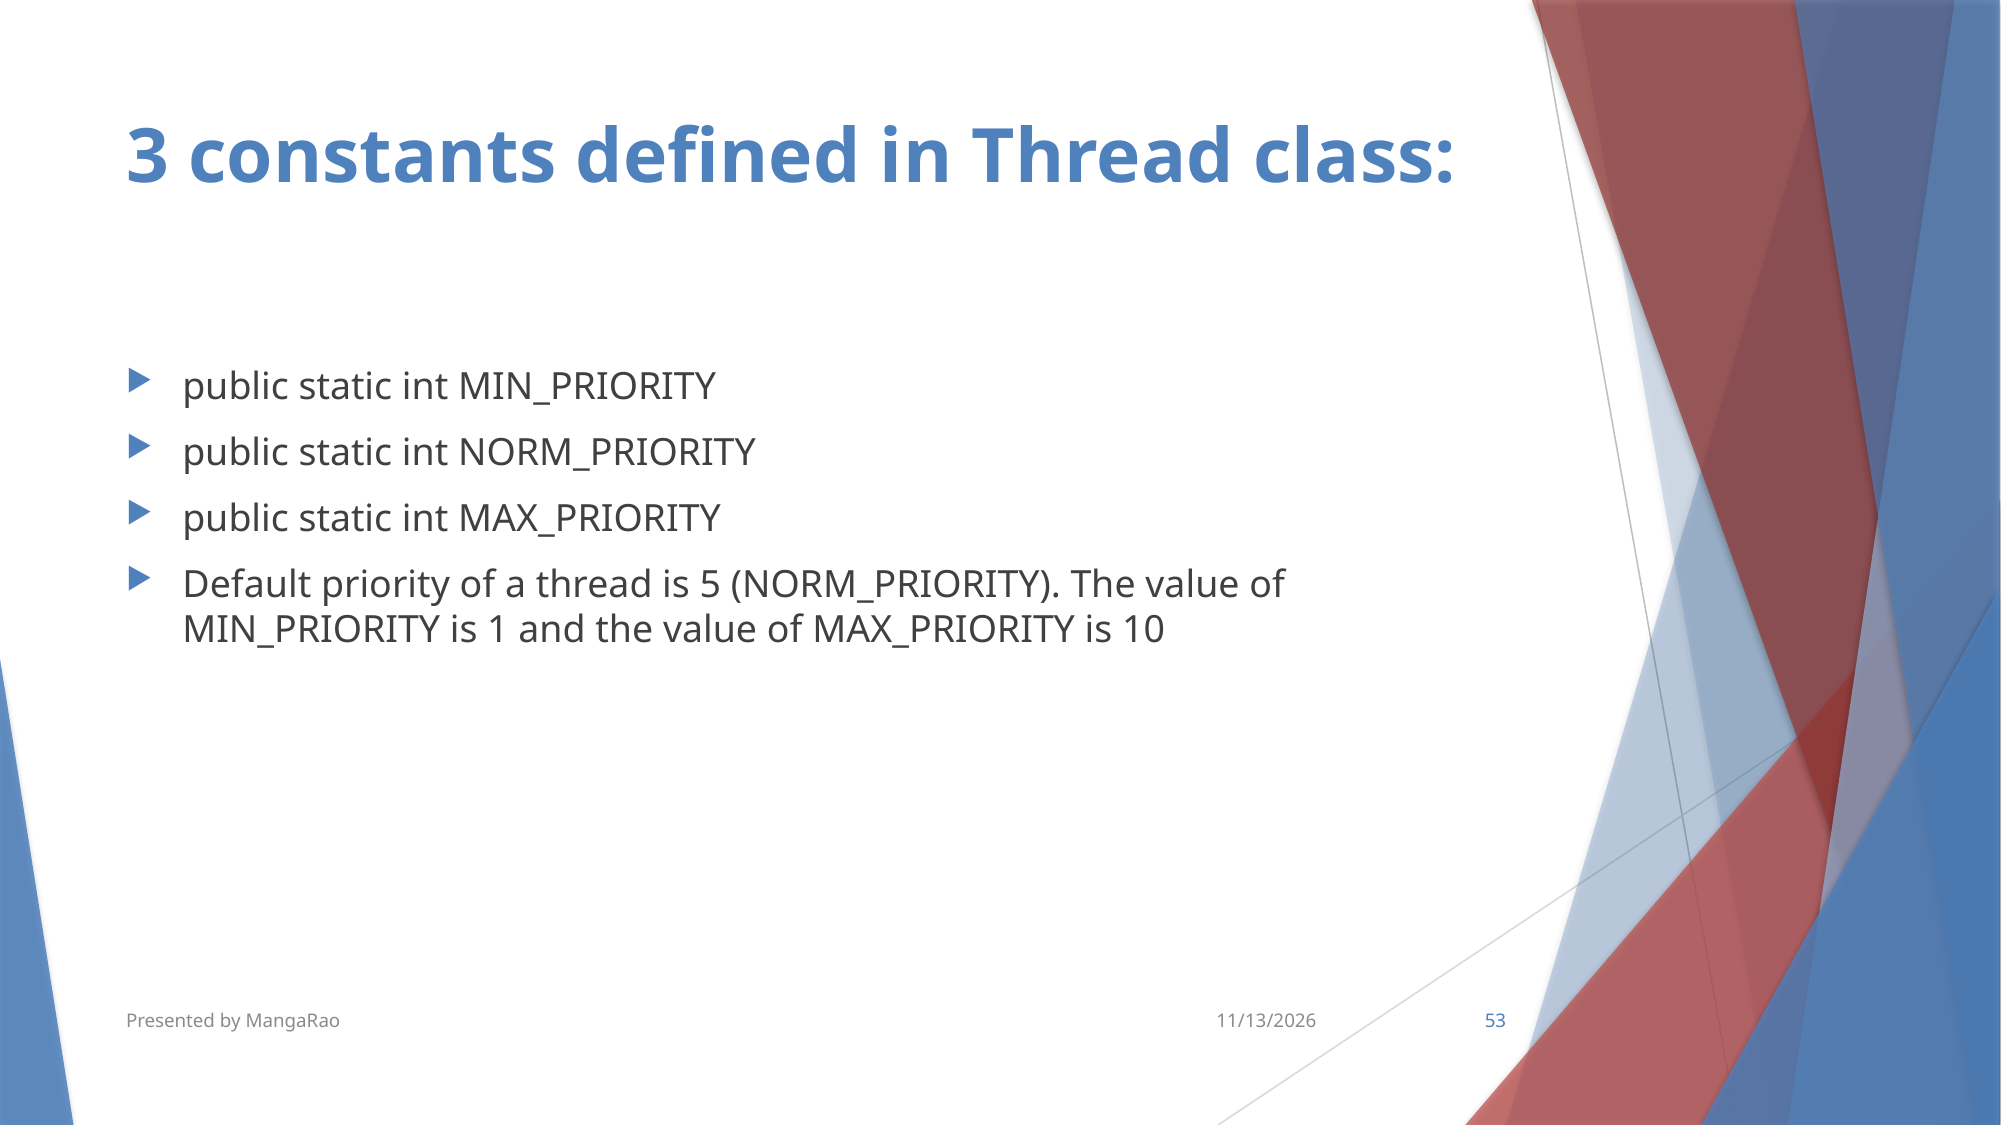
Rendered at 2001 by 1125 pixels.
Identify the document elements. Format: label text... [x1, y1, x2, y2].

slide_number 53 [1409, 991, 1522, 1051]
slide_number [1181, 991, 1332, 1051]
footer Presented by MangaRao [111, 991, 1145, 1051]
title 3 constants defined in Thread class: [111, 99, 1522, 317]
list public static int MIN_PRIORITY public static int NORM_PRIORITY public static int MAX_PRIORITY Default priority of a thread is 5 (NORM_PRIORITY). The value of MIN_PRIORITY is 1 and the value of MAX_PRIORITY is 10 [111, 354, 1522, 992]
